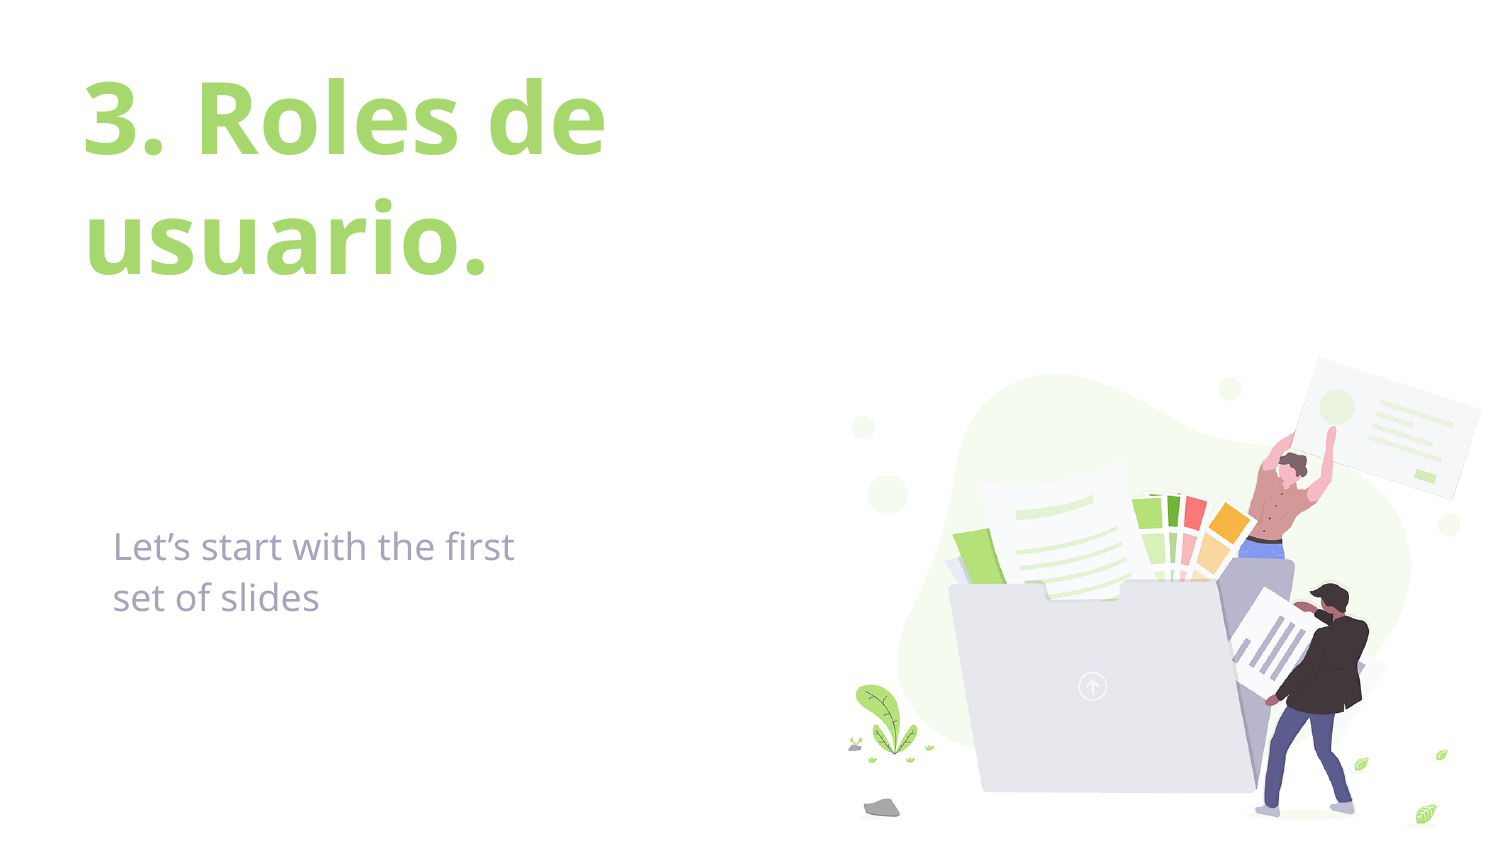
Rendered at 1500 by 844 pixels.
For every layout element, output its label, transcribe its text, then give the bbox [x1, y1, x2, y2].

subtitle Let’s start with the first set of slides [112, 515, 522, 645]
picture [844, 356, 1482, 828]
title 3. Roles de usuario. [82, 103, 898, 295]
